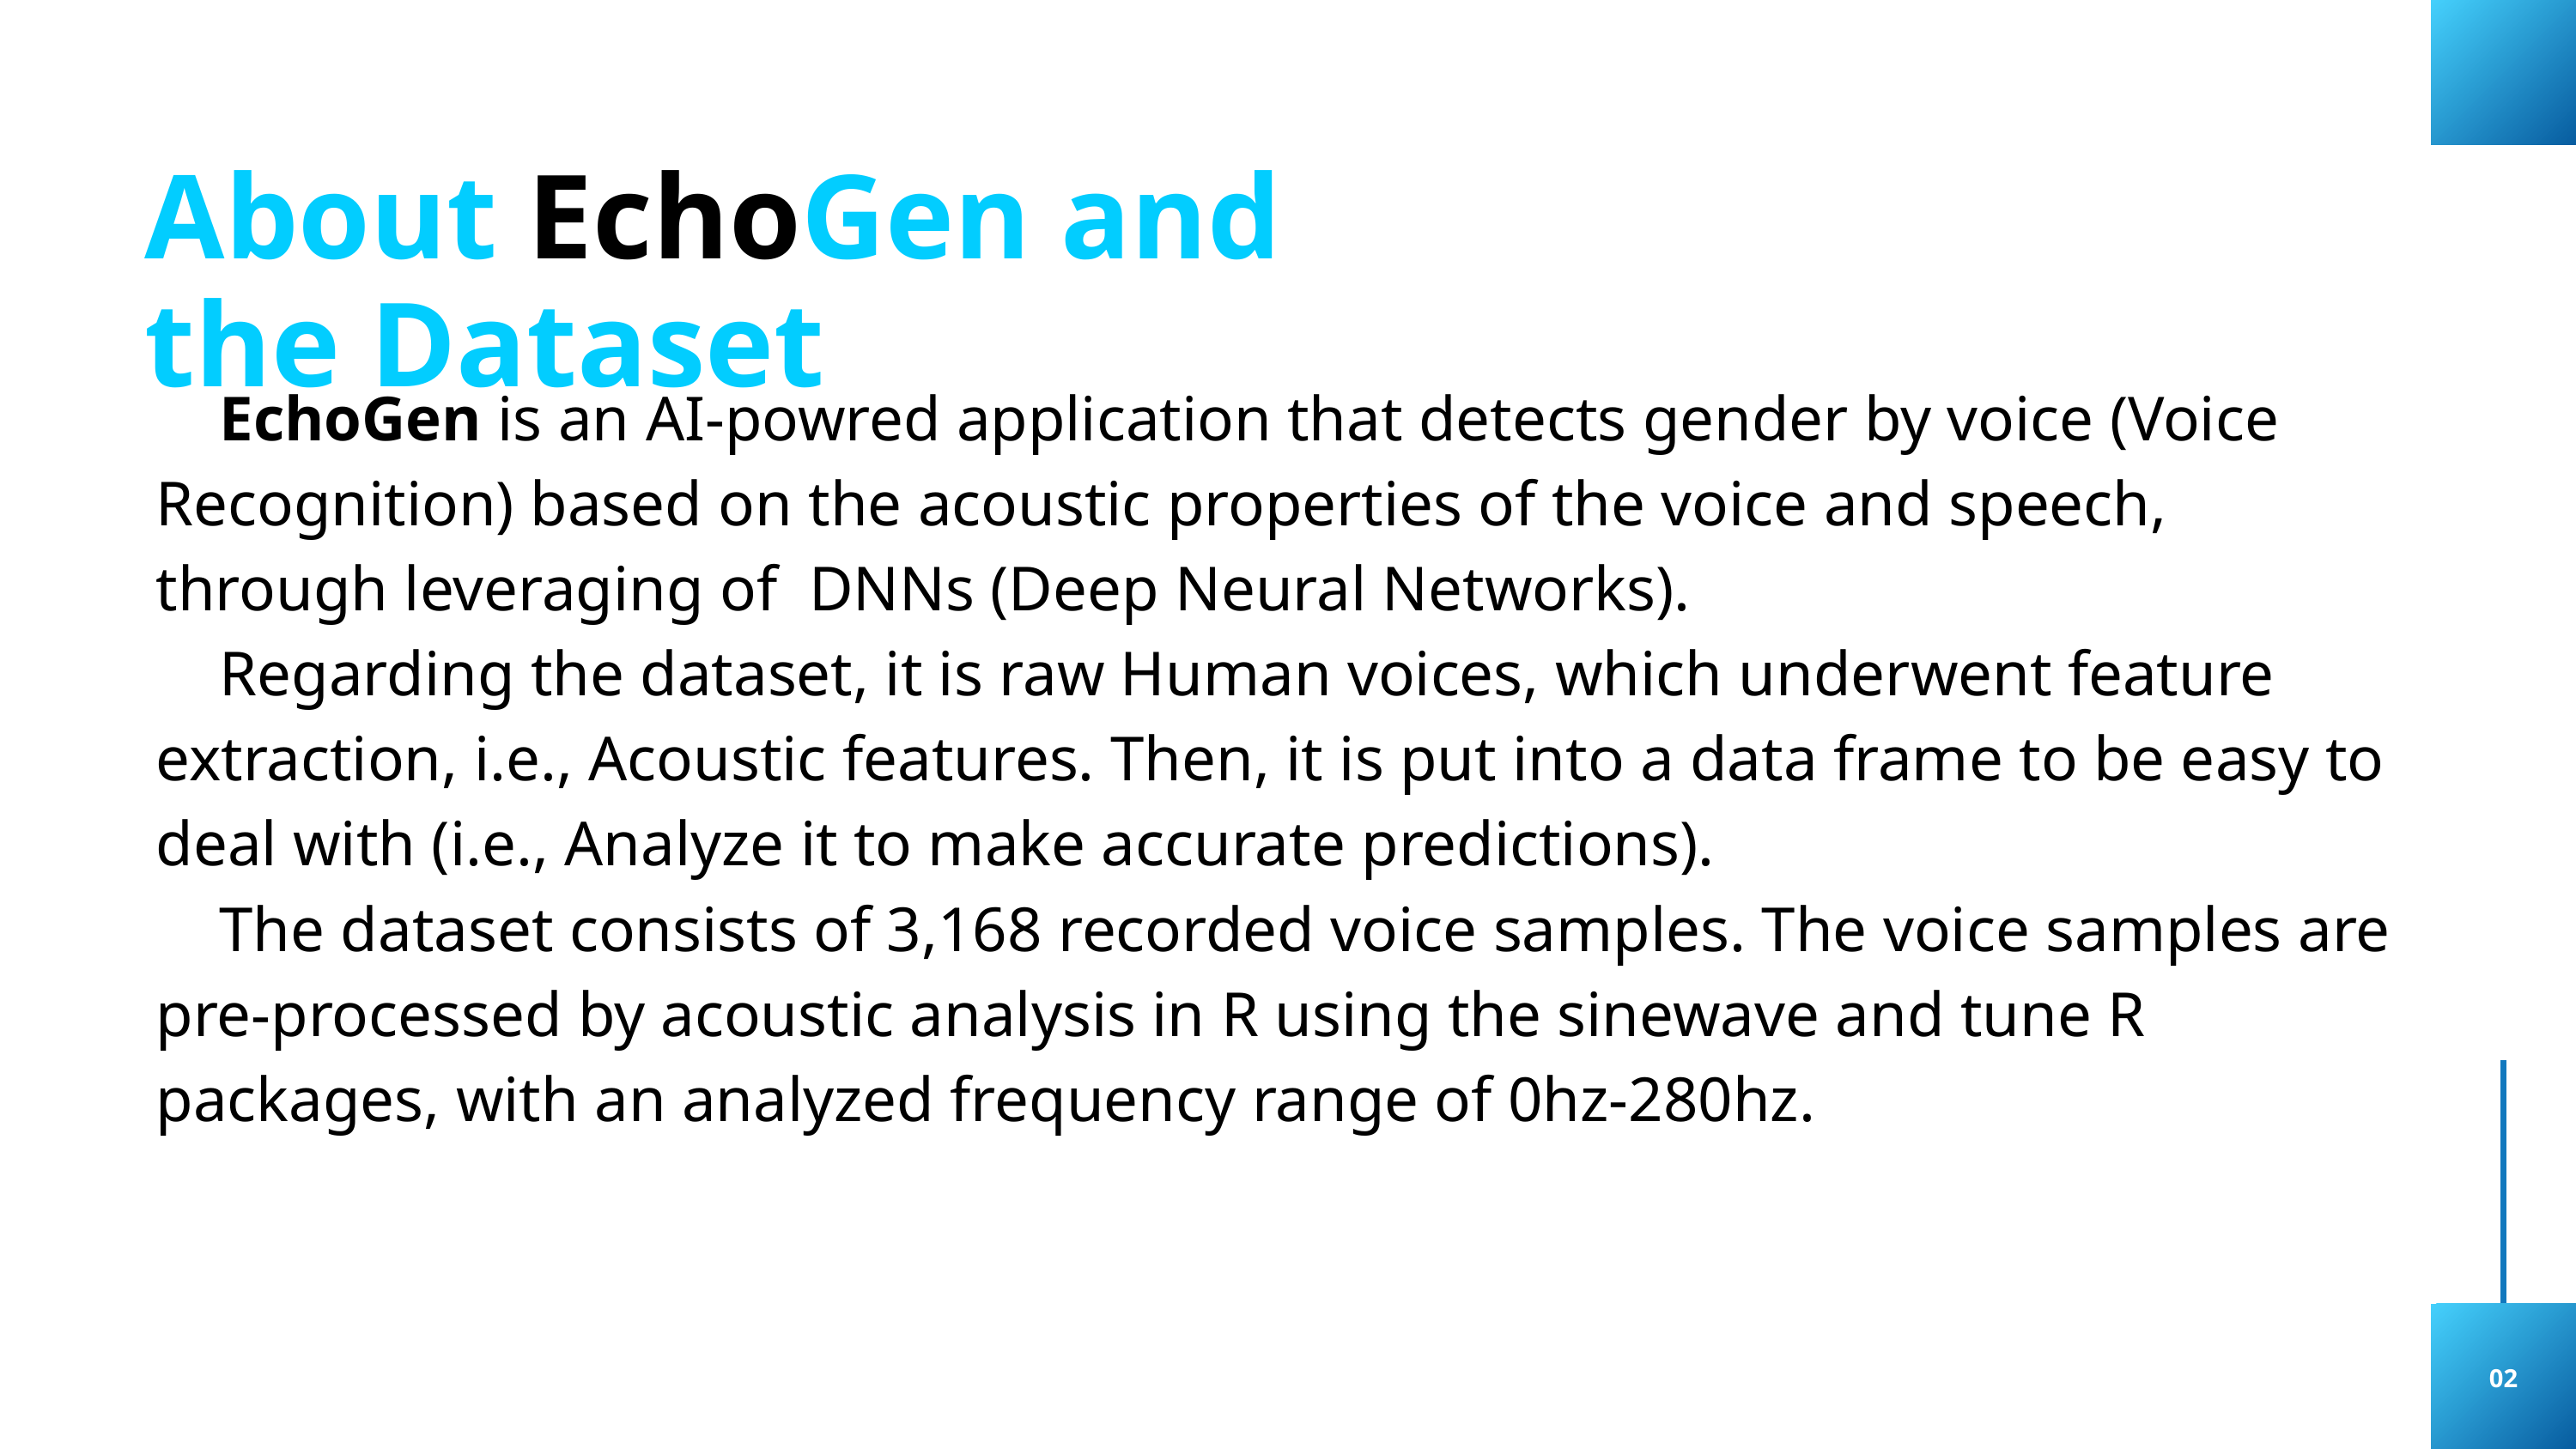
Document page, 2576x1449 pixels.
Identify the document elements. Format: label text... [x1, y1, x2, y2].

text_box EchoGen is an AI-powred application that detects gender by voice (Voice Recognition) based on the acoustic properties of the voice and speech, through leveraging of DNNs (Deep Neural Networks). Regarding the dataset, it is raw Human voices, which underwent feature extraction, i.e., Acoustic features. Then, it is put into a data frame to be easy to deal with (i.e., Analyze it to make accurate predictions). The dataset consists of 3,168 recorded voice samples. The voice samples are pre-processed by acoustic analysis in R using the sinewave and tune R packages, with an analyzed frequency range of 0hz-280hz. [155, 367, 2421, 1219]
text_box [2430, 1303, 2576, 1449]
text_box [2500, 1059, 2507, 1302]
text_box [2430, 0, 2576, 145]
text_box About EchoGen and the Dataset [144, 154, 1504, 410]
